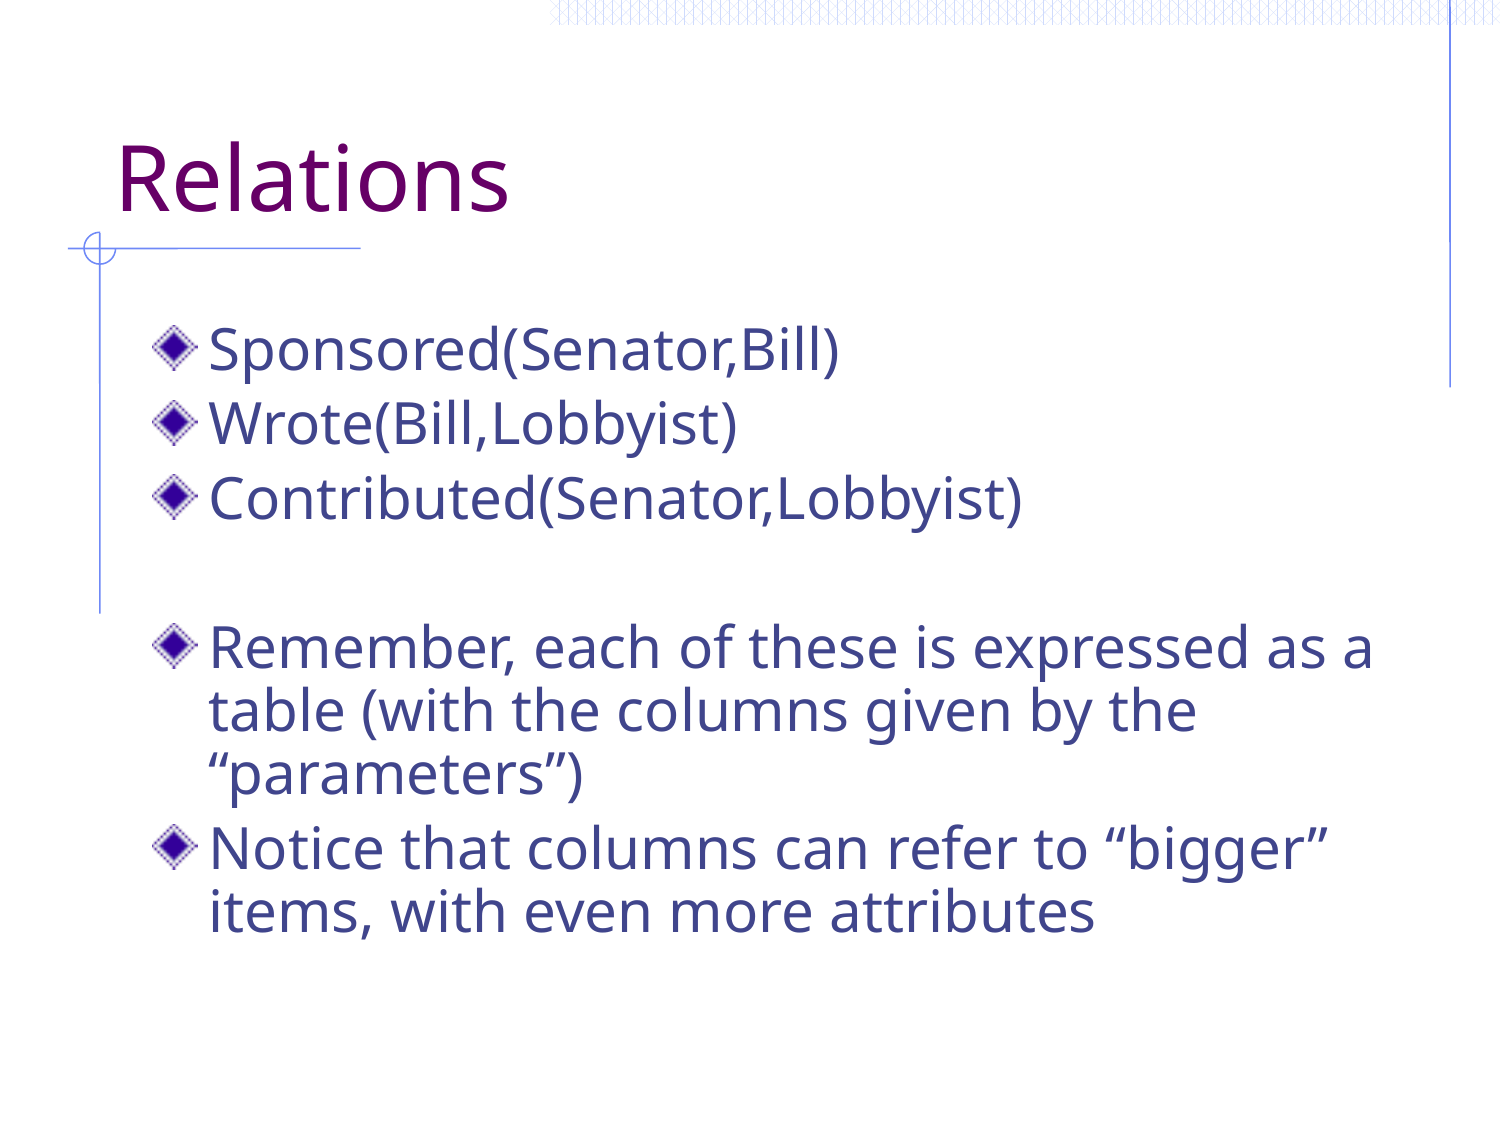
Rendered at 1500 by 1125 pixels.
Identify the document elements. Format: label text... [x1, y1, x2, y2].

title Relations [99, 50, 1375, 238]
list Sponsored(Senator,Bill) Wrote(Bill,Lobbyist) Contributed(Senator,Lobbyist) Remember, each of these is expressed as a table (with the columns given by the “parameters”) Notice that columns can refer to “bigger” items, with even more attributes [137, 312, 1413, 988]
picture [152, 474, 198, 520]
picture [152, 623, 198, 669]
picture [152, 400, 198, 446]
picture [152, 824, 198, 870]
picture [152, 325, 198, 371]
